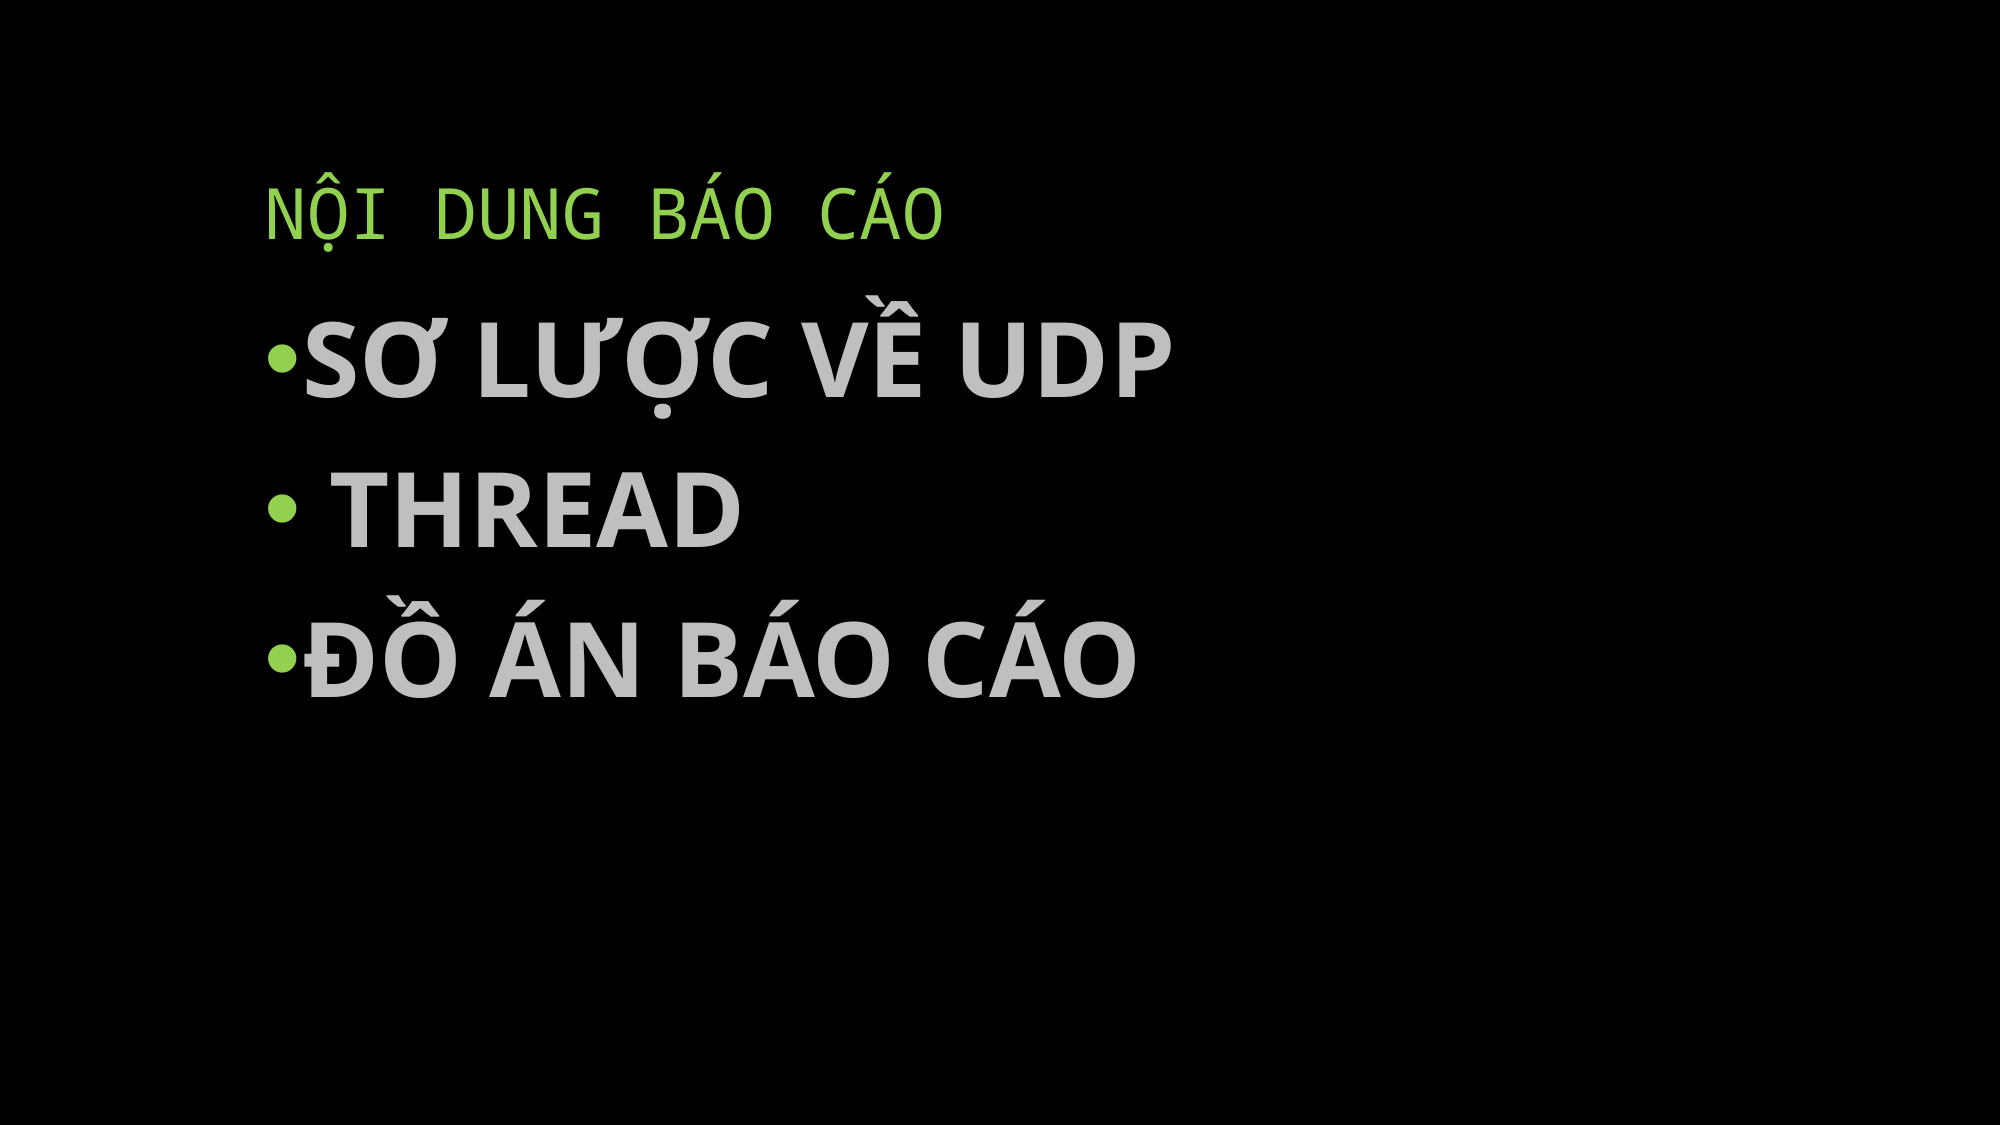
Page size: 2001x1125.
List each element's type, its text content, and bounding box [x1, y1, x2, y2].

title NỘI DUNG BÁO CÁO [249, 75, 1750, 263]
list SƠ LƯỢC VỀ UDP THREAD ĐỒ ÁN BÁO CÁO [249, 299, 1750, 1000]
